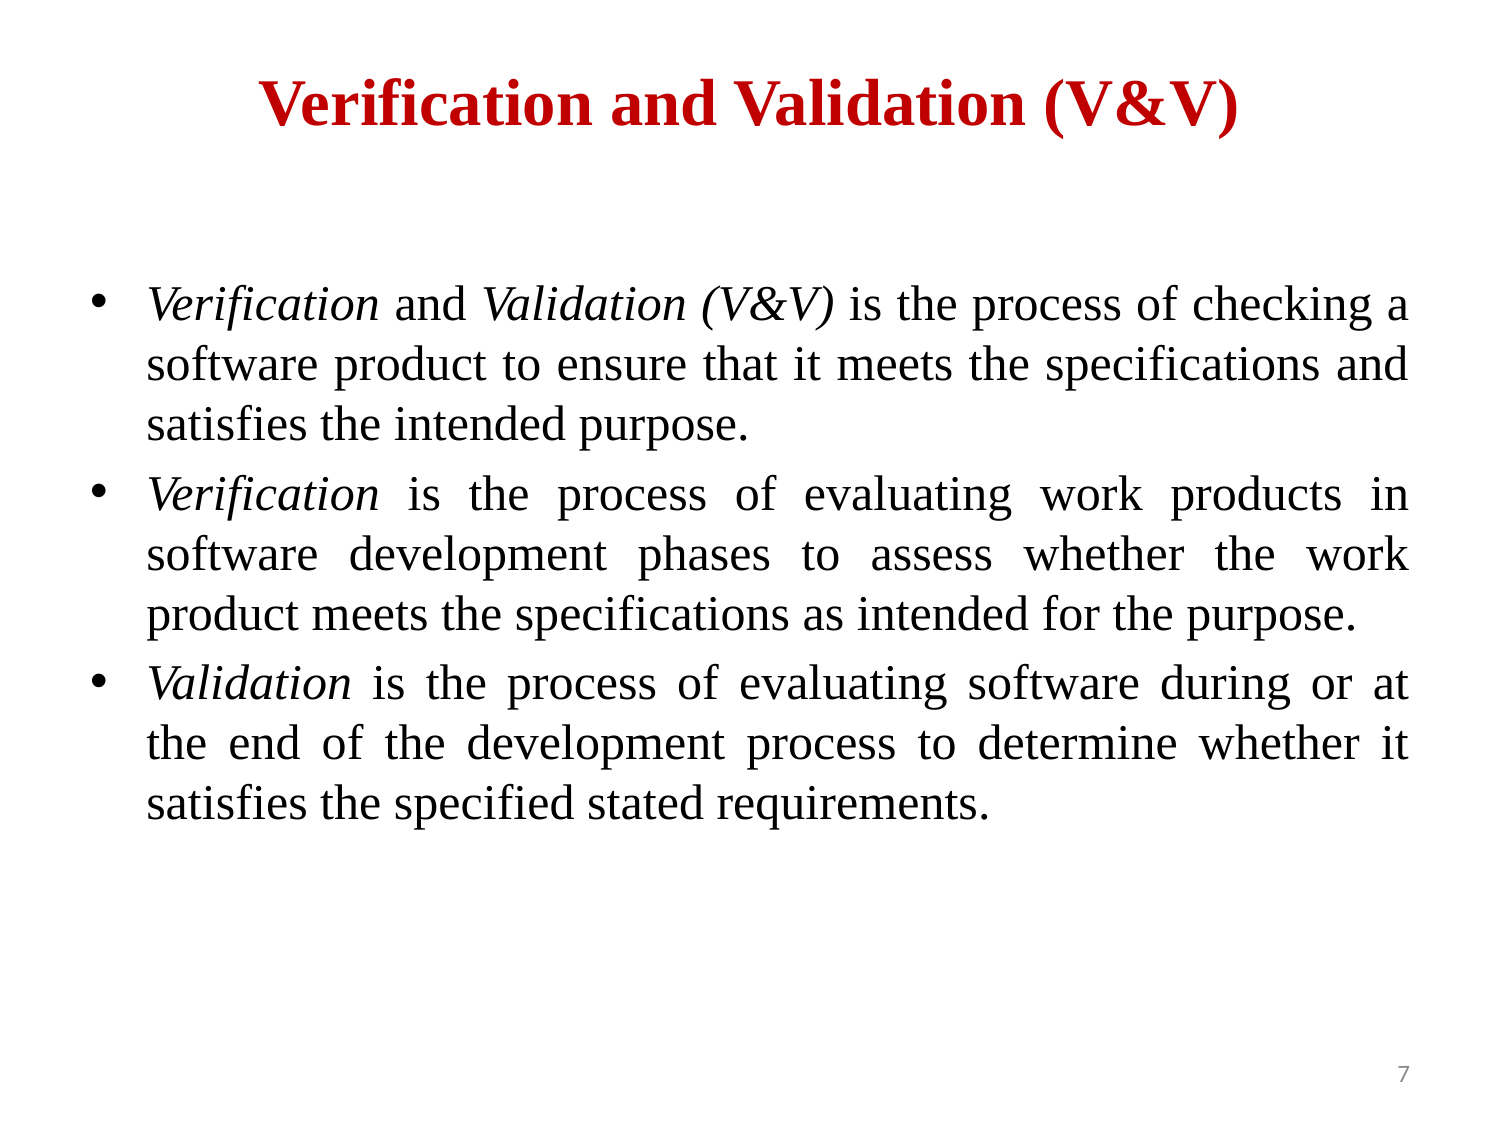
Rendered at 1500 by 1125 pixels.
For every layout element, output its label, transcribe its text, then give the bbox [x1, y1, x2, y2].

list Verification and Validation (V&V) is the process of checking a software product to ensure that it meets the specifications and satisfies the intended purpose. Verification is the process of evaluating work products in software development phases to assess whether the work product meets the specifications as intended for the purpose. Validation is the process of evaluating software during or at the end of the development process to determine whether it satisfies the specified stated requirements. [75, 262, 1425, 1005]
title Verification and Validation (V&V) [75, 45, 1425, 233]
slide_number 7 [1074, 1042, 1425, 1103]
